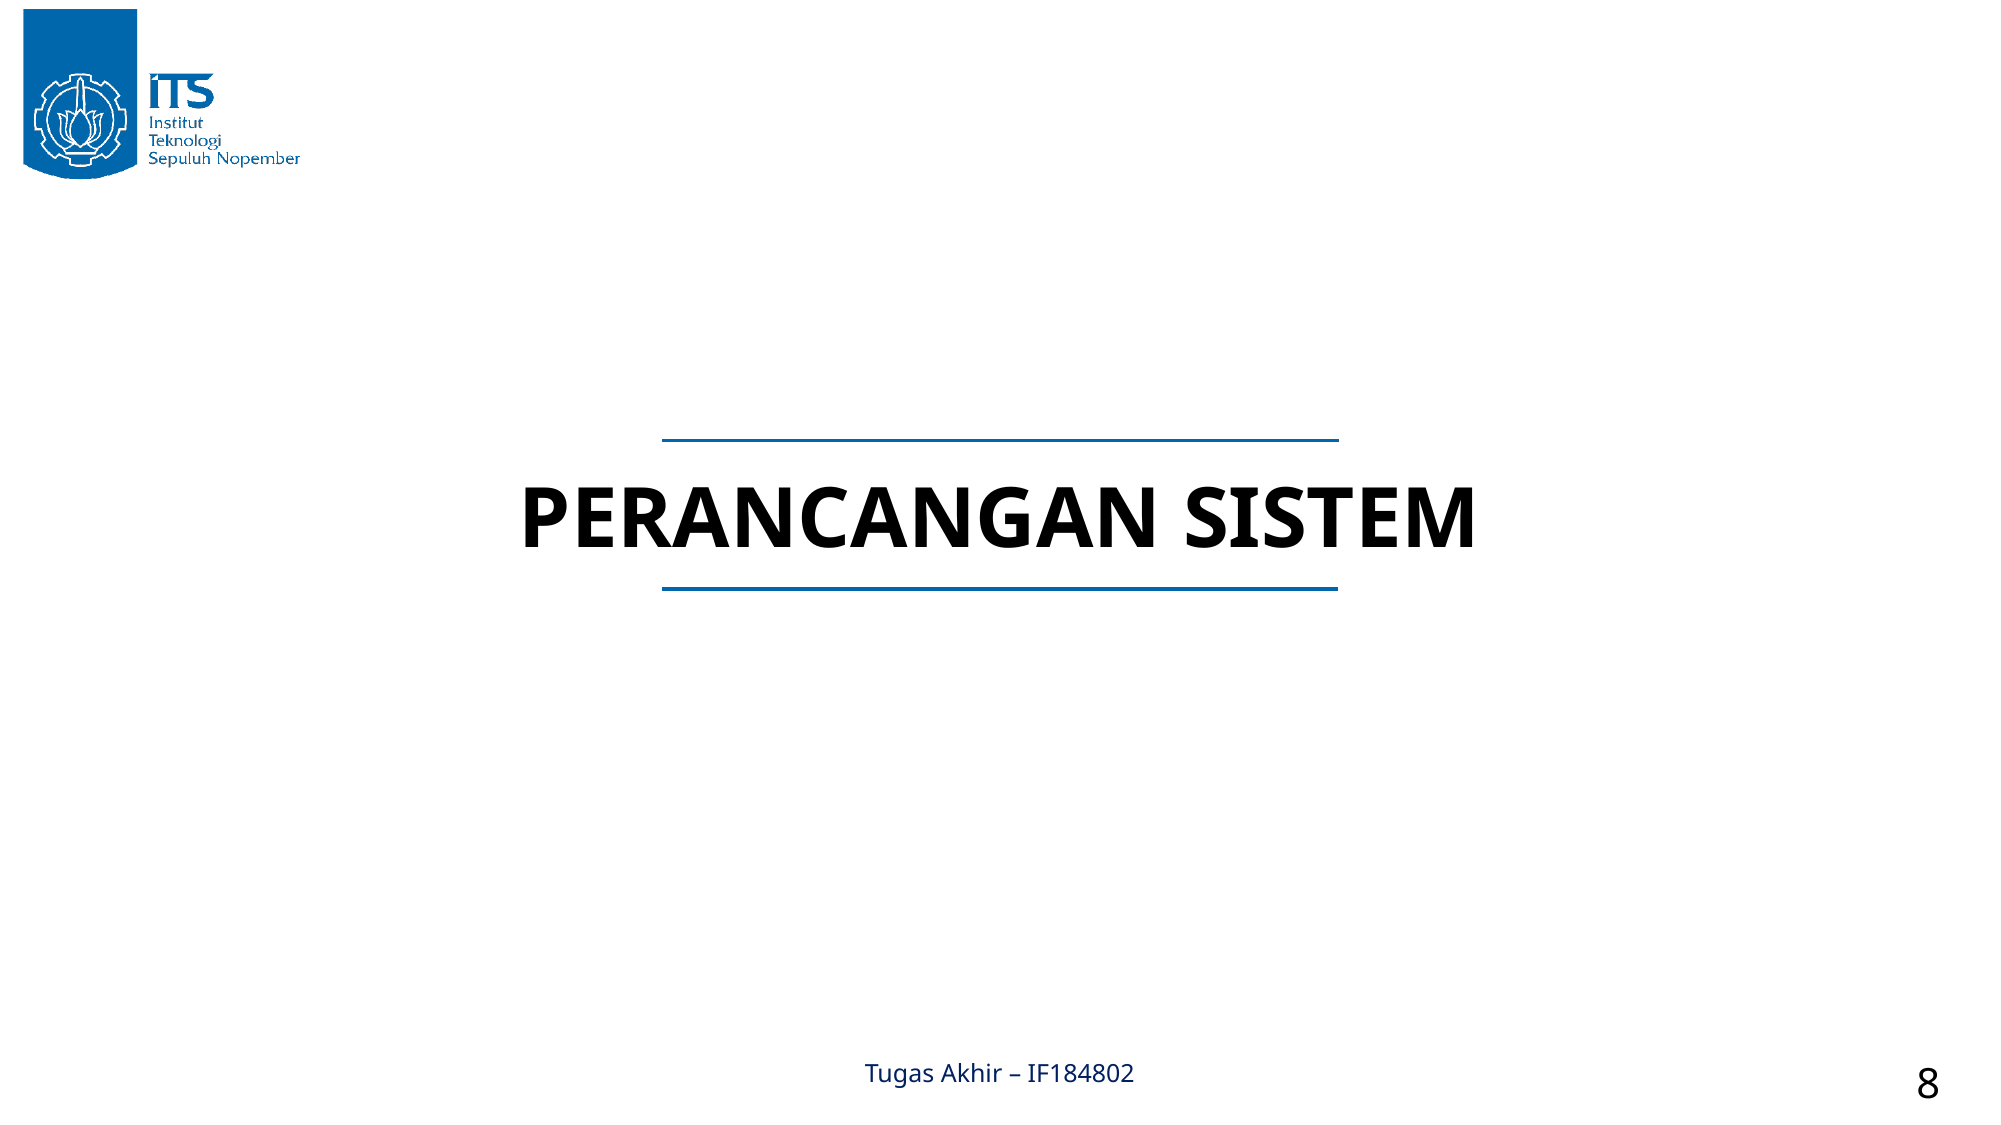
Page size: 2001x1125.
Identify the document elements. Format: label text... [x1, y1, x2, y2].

picture [13, 0, 308, 189]
slide_number 8 [1505, 1055, 1956, 1116]
text_box PERANCANGAN SISTEM [249, 420, 1750, 621]
footer Tugas Akhir – IF184802 [662, 1042, 1338, 1103]
